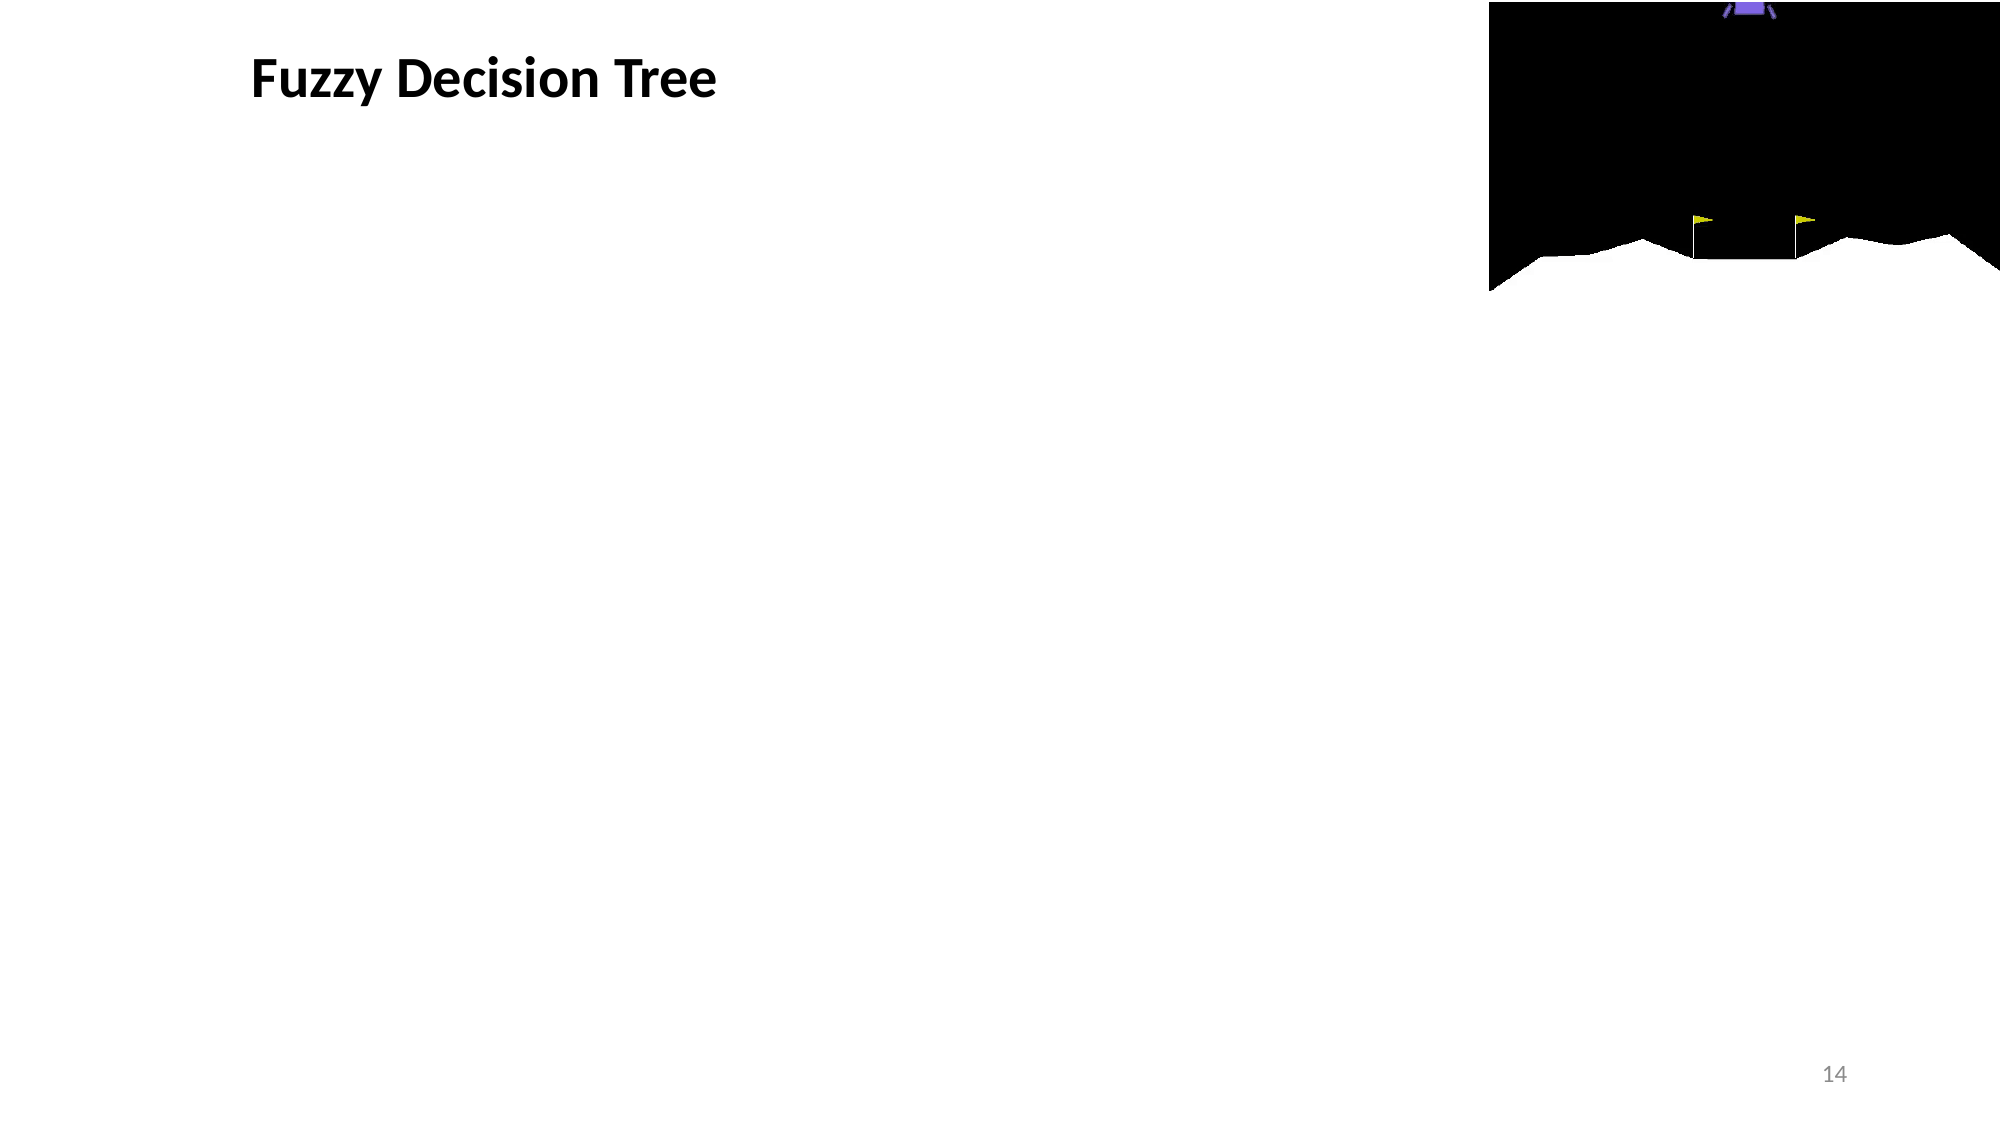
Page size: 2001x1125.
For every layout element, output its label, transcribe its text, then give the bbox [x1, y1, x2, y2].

slide_number 14 [1412, 1042, 1863, 1103]
picture [1489, 2, 2000, 343]
text_box Fuzzy Decision Tree [236, 31, 734, 117]
